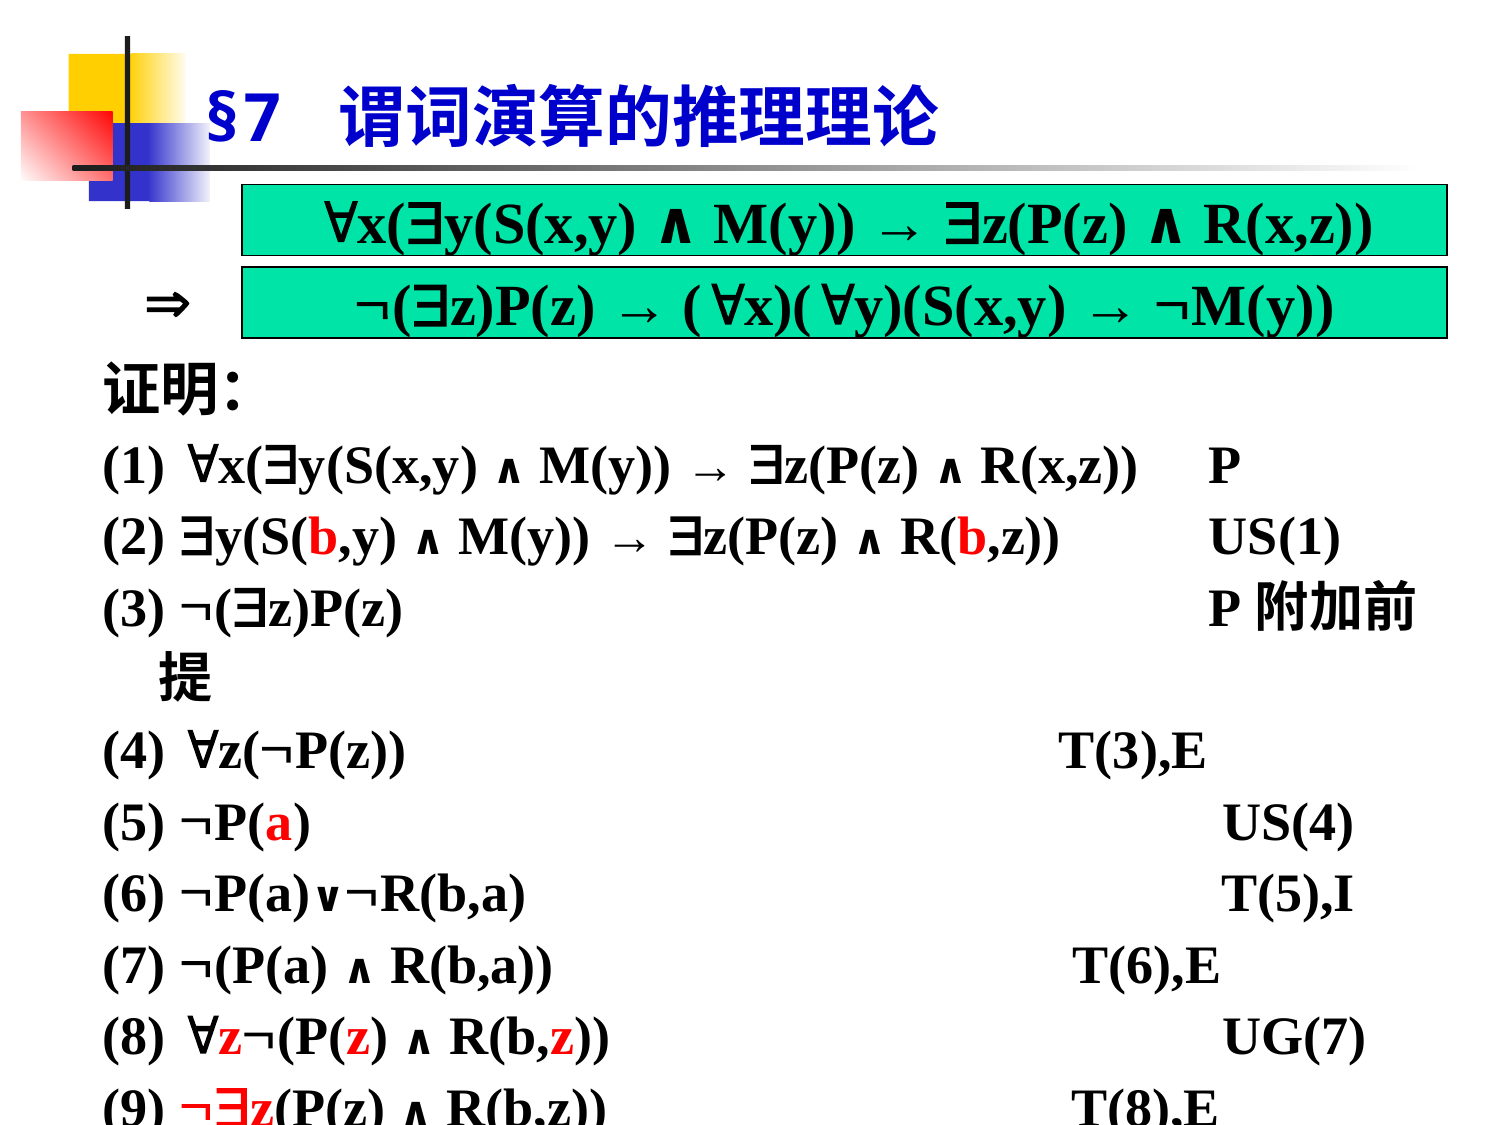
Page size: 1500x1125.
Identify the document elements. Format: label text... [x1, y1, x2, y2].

text_box (z)P(z) → (x)(y)(S(x,y) → M(y)) [242, 267, 1448, 338]
text_box  [129, 255, 206, 341]
title §7 谓词演算的推理理论 [187, 49, 1467, 163]
text_box x(y(S(x,y) ∧ M(y)) → z(P(z) ∧ R(x,z)) [242, 184, 1448, 256]
list 证明： (1) x(y(S(x,y) ∧ M(y)) → z(P(z) ∧ R(x,z)) P (2) y(S(b,y) ∧ M(y)) → z(P(z) ∧ R(b,z)) US(1) (3) (z)P(z) P附加前提 (4) z(P(z)) T(3),E (5) P(a) US(4) (6) P(a)∨R(b,a) T(5),I (7) (P(a) ∧ R(b,a)) T(6),E (8) z(P(z) ∧ R(b,z)) UG(7) (9) z(P(z) ∧ R(b,z)) T(8),E [87, 337, 1463, 1114]
